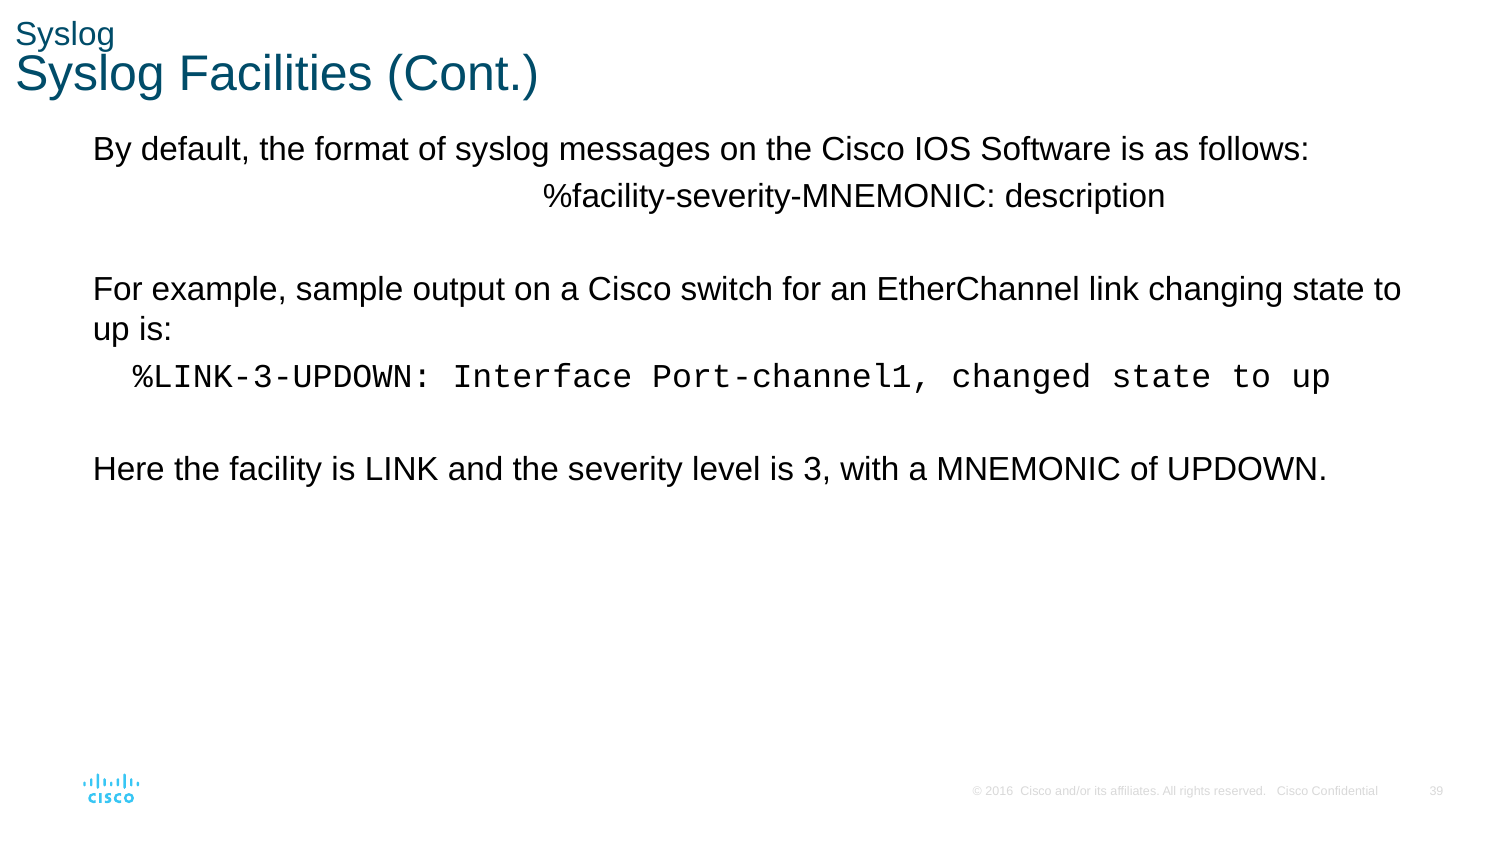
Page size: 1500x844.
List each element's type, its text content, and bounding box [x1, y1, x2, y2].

list By default, the format of syslog messages on the Cisco IOS Software is as follows: %facility-severity-MNEMONIC: description For example, sample output on a Cisco switch for an EtherChannel link changing state to up is: %LINK-3-UPDOWN: Interface Port-channel1, changed state to up Here the facility is LINK and the severity level is 3, with a MNEMONIC of UPDOWN. [77, 120, 1437, 726]
title Syslog Syslog Facilities (Cont.) [0, 0, 1369, 121]
